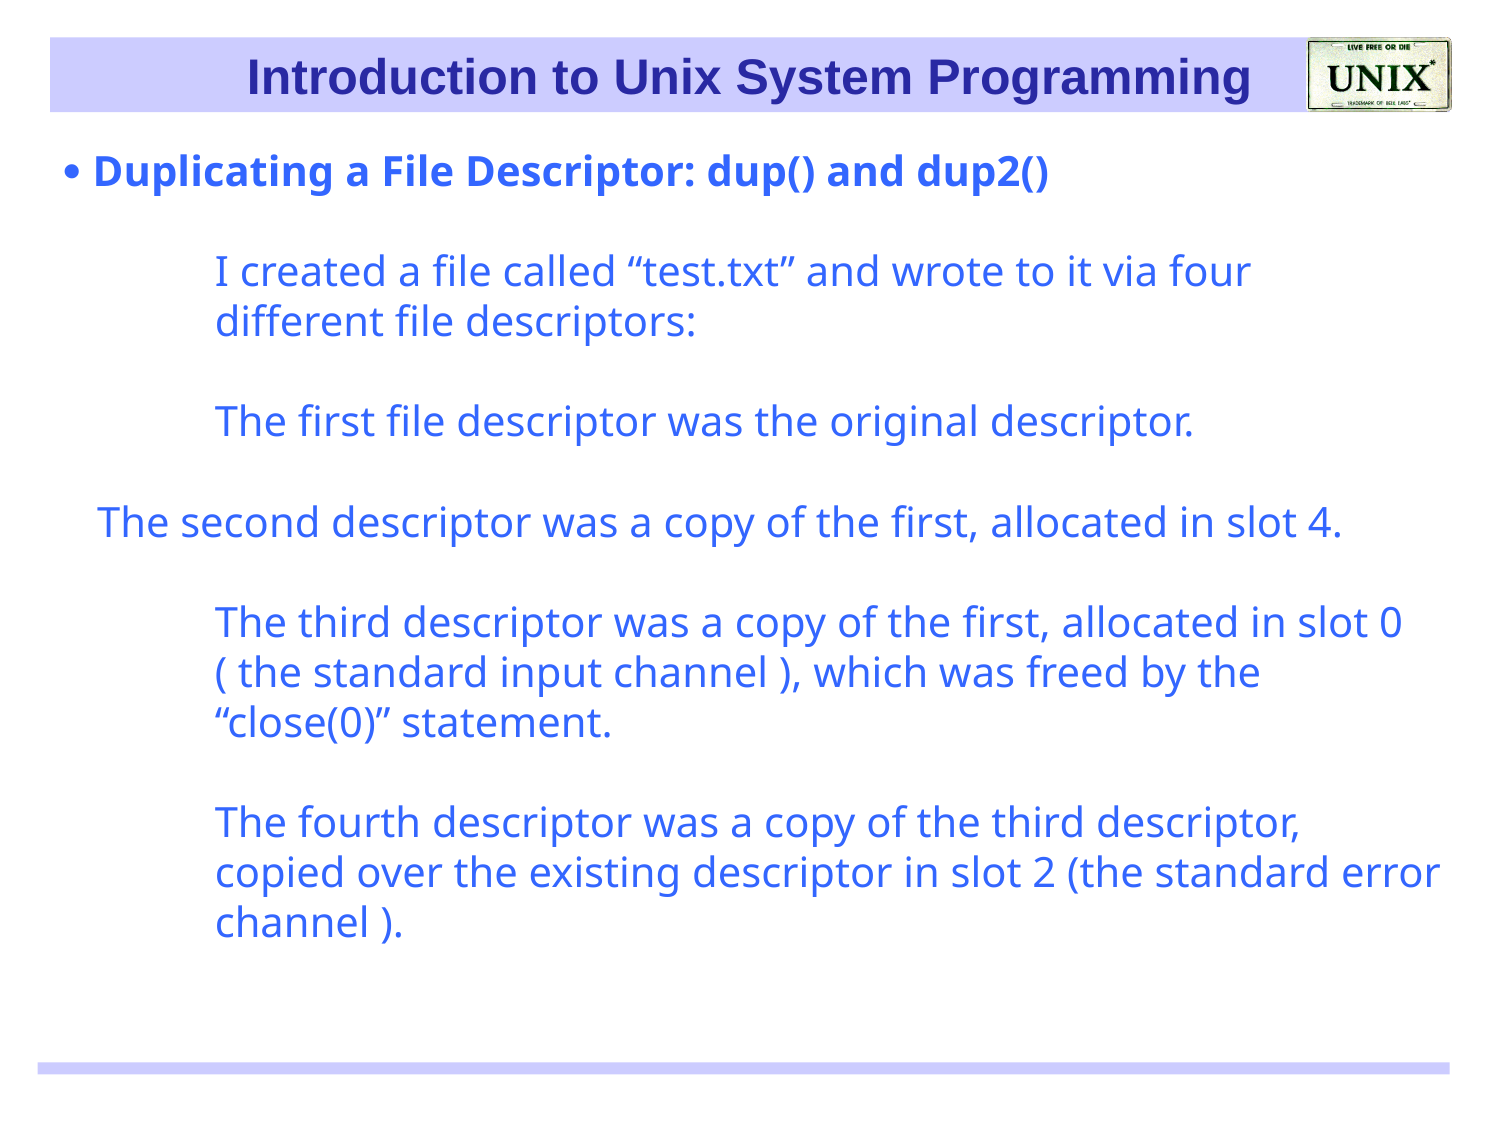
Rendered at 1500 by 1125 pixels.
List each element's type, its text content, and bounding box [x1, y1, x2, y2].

picture [1306, 37, 1452, 112]
text_box  Duplicating a File Descriptor: dup() and dup2() I created a file called “test.txt” and wrote to it via four different file descriptors: The first file descriptor was the original descriptor. The second descriptor was a copy of the first, allocated in slot 4. The third descriptor was a copy of the first, allocated in slot 0 ( the standard input channel ), which was freed by the “close(0)” statement. The fourth descriptor was a copy of the third descriptor, copied over the existing descriptor in slot 2 (the standard error channel ). [50, 137, 1477, 878]
